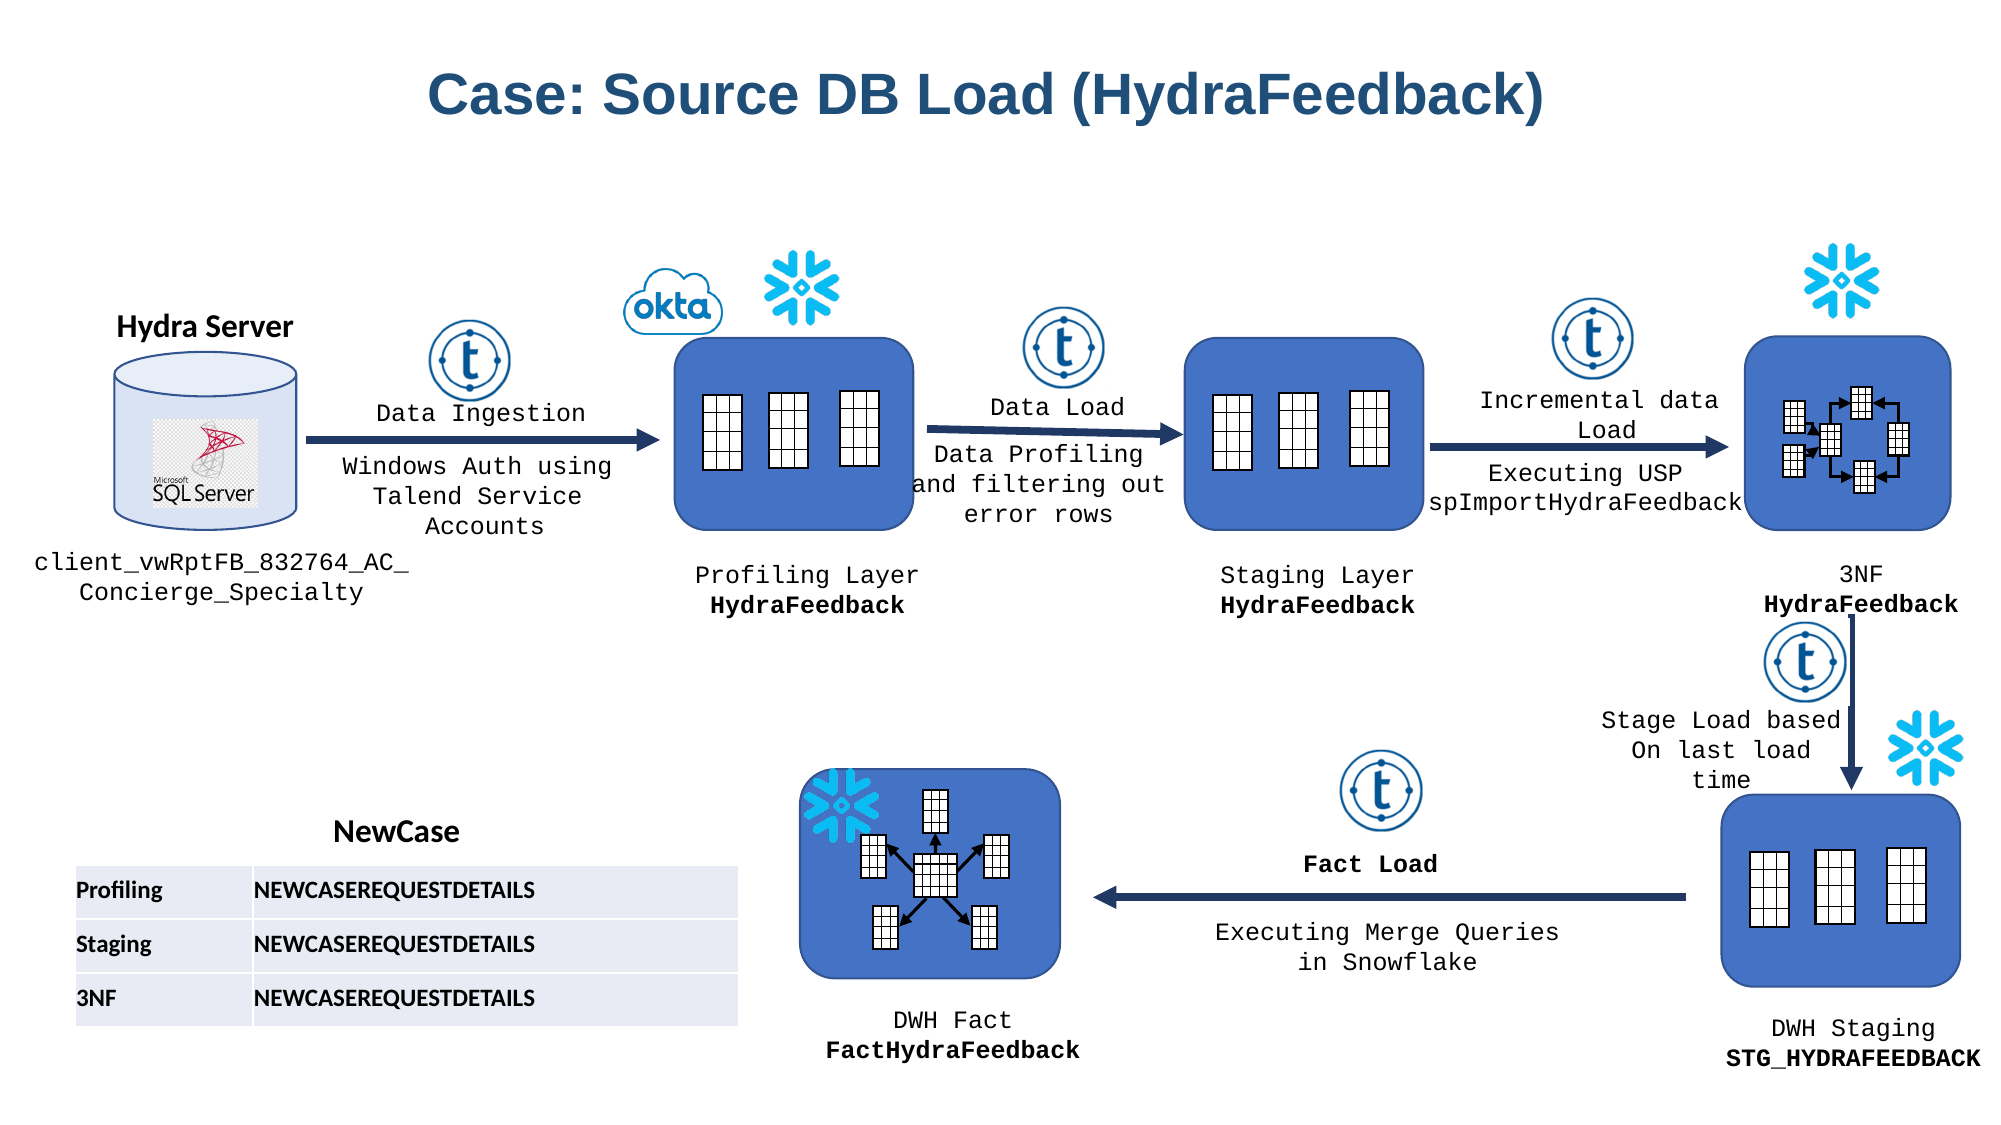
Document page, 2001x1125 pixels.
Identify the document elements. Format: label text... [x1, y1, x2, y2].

text_box DWH Fact FactHydraFeedback [744, 995, 1162, 1071]
text_box [798, 768, 1062, 980]
table_cell NEWCASEREQUESTDETAILS [254, 920, 738, 972]
table_cell Staging [76, 920, 252, 972]
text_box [703, 390, 880, 470]
picture [153, 419, 258, 508]
text_box Hydra Server [74, 296, 336, 352]
table_header Profiling [76, 866, 252, 918]
picture [1547, 294, 1637, 383]
text_box Windows Auth using Talend Service Accounts [276, 442, 694, 547]
picture [1883, 705, 1968, 791]
text_box Data Ingestion [272, 389, 691, 435]
text_box Profiling Layer HydraFeedback [598, 551, 1017, 626]
text_box NewCase [266, 801, 528, 857]
text_box [1720, 793, 1962, 988]
picture [1018, 303, 1108, 392]
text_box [1213, 390, 1390, 470]
text_box client_vwRptFB_832764_AC_Concierge_Specialty [12, 538, 431, 613]
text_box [926, 428, 1184, 435]
text_box [1248, 470, 1412, 531]
text_box Case: Source DB Load (HydraFeedback) [85, 49, 1889, 134]
text_box Executing USP spImportHydraFeedback [1376, 448, 1795, 524]
text_box Data Load [848, 382, 1267, 428]
text_box Fact Load [1161, 839, 1580, 885]
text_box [860, 789, 1010, 950]
picture [1759, 618, 1850, 707]
text_box [1743, 335, 1952, 532]
table_cell 3NF [76, 974, 252, 1026]
text_box Stage Load based On last load time [1519, 696, 1924, 802]
text_box DWH Staging STG_HYDRAFEEDBACK [1644, 1004, 2000, 1079]
picture [424, 316, 514, 405]
text_box [673, 336, 915, 531]
table_cell NEWCASEREQUESTDETAILS [254, 974, 738, 1026]
text_box Data Profiling and filtering out error rows [829, 430, 1248, 536]
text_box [1750, 847, 1927, 927]
picture [798, 763, 884, 848]
picture [1335, 746, 1426, 835]
table_header NEWCASEREQUESTDETAILS [254, 866, 738, 918]
text_box Staging Layer HydraFeedback [1108, 551, 1527, 626]
text_box Incremental data Load [1390, 375, 1809, 448]
text_box Executing Merge Queries in Snowflake [1178, 908, 1597, 983]
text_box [1783, 386, 1910, 493]
picture [758, 245, 844, 330]
text_box 3NF HydraFeedback [1652, 550, 2000, 626]
text_box [113, 352, 298, 531]
text_box [1183, 336, 1425, 390]
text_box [623, 267, 723, 335]
picture [1799, 238, 1884, 323]
